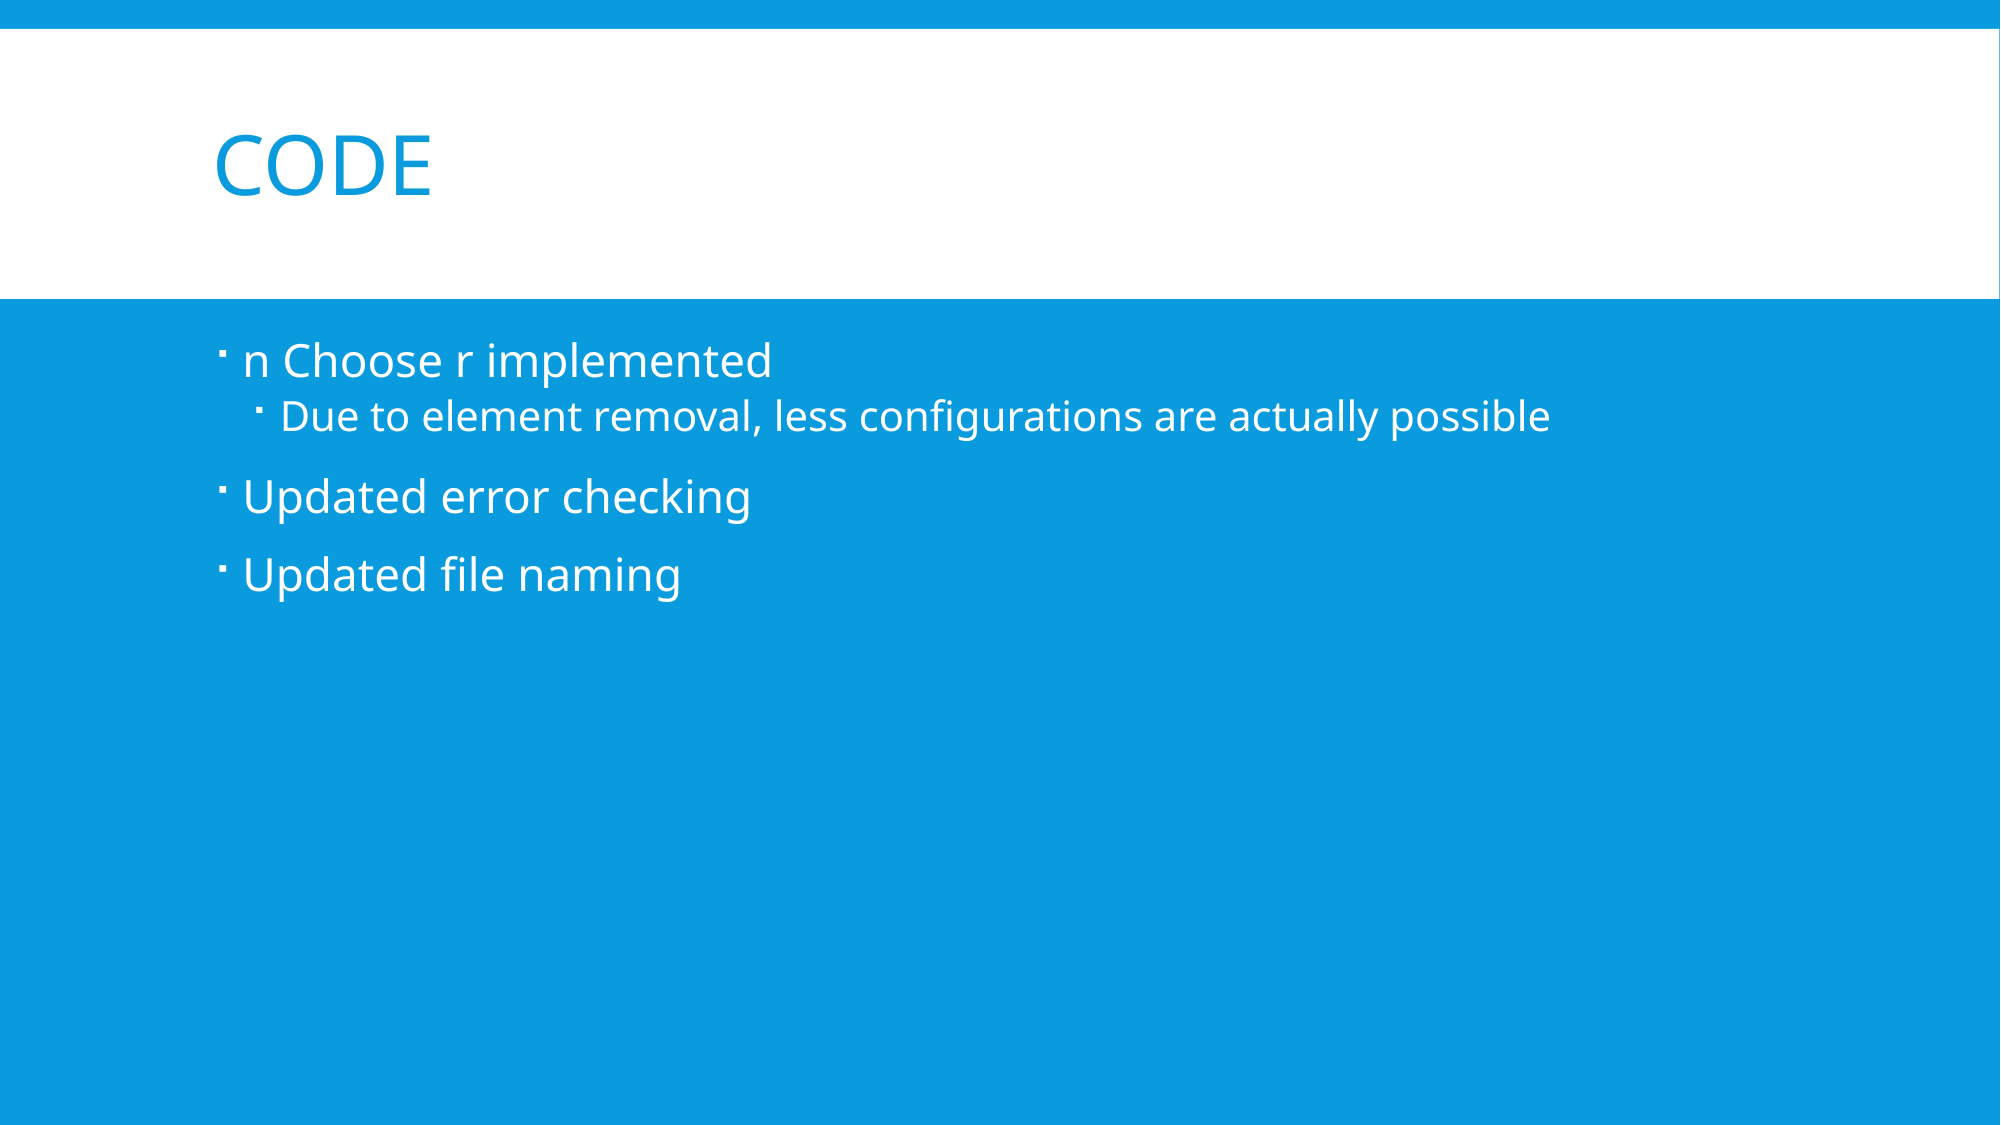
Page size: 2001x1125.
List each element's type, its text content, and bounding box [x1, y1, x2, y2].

list n Choose r implemented Due to element removal, less configurations are actually possible Updated error checking Updated file naming [197, 329, 1803, 1020]
title Code [197, 46, 1803, 295]
